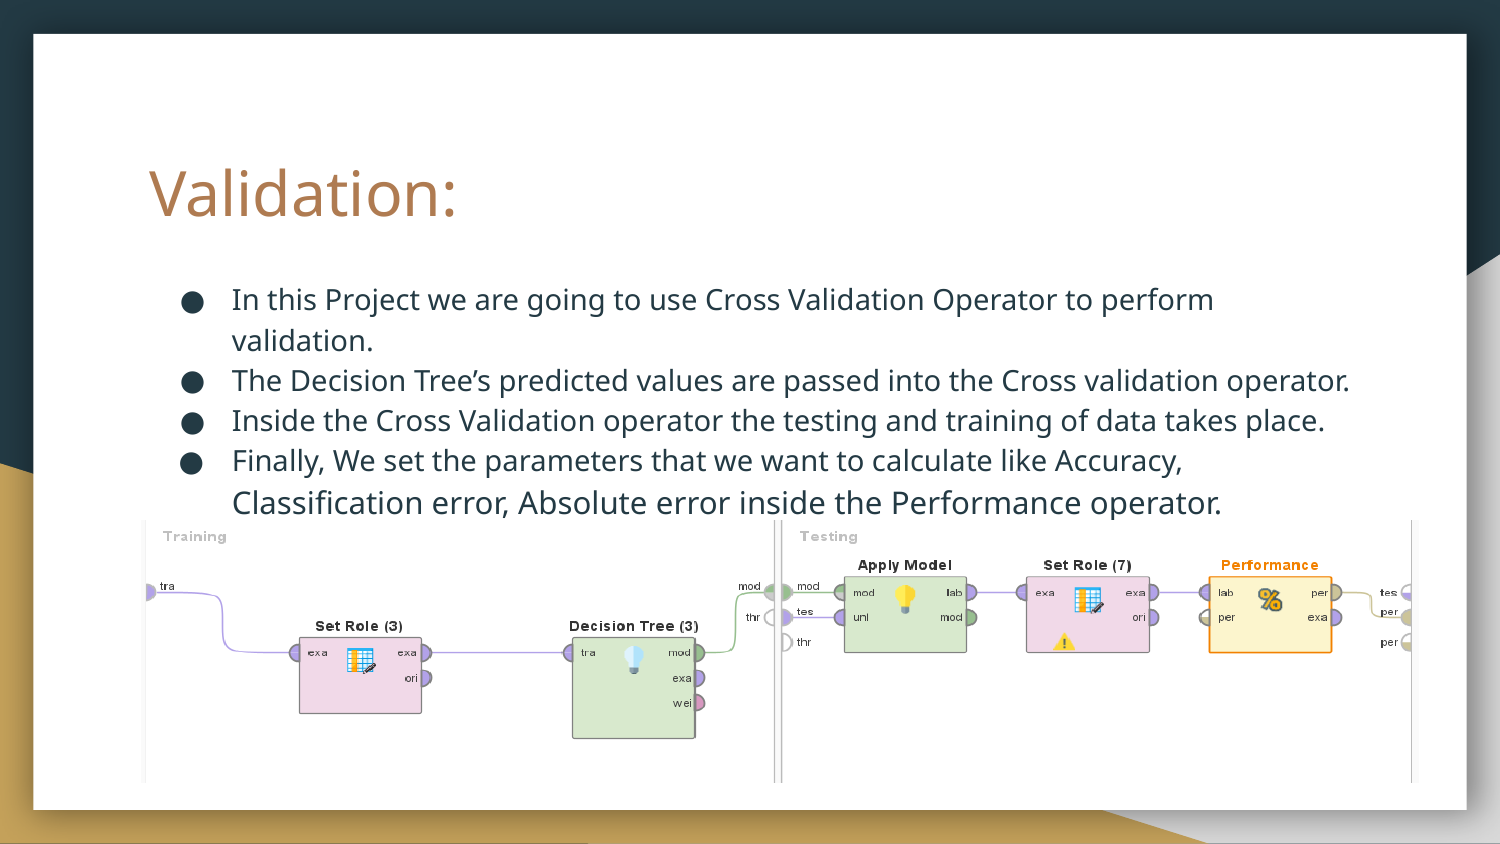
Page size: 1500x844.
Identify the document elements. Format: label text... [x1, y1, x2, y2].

title Validation: [134, 138, 1366, 296]
picture [141, 520, 1420, 783]
list In this Project we are going to use Cross Validation Operator to perform validation. The Decision Tree’s predicted values are passed into the Cross validation operator. Inside the Cross Validation operator the testing and training of data takes place. Finally, We set the parameters that we want to calculate like Accuracy, Classification error, Absolute error inside the Performance operator. [141, 261, 1373, 520]
